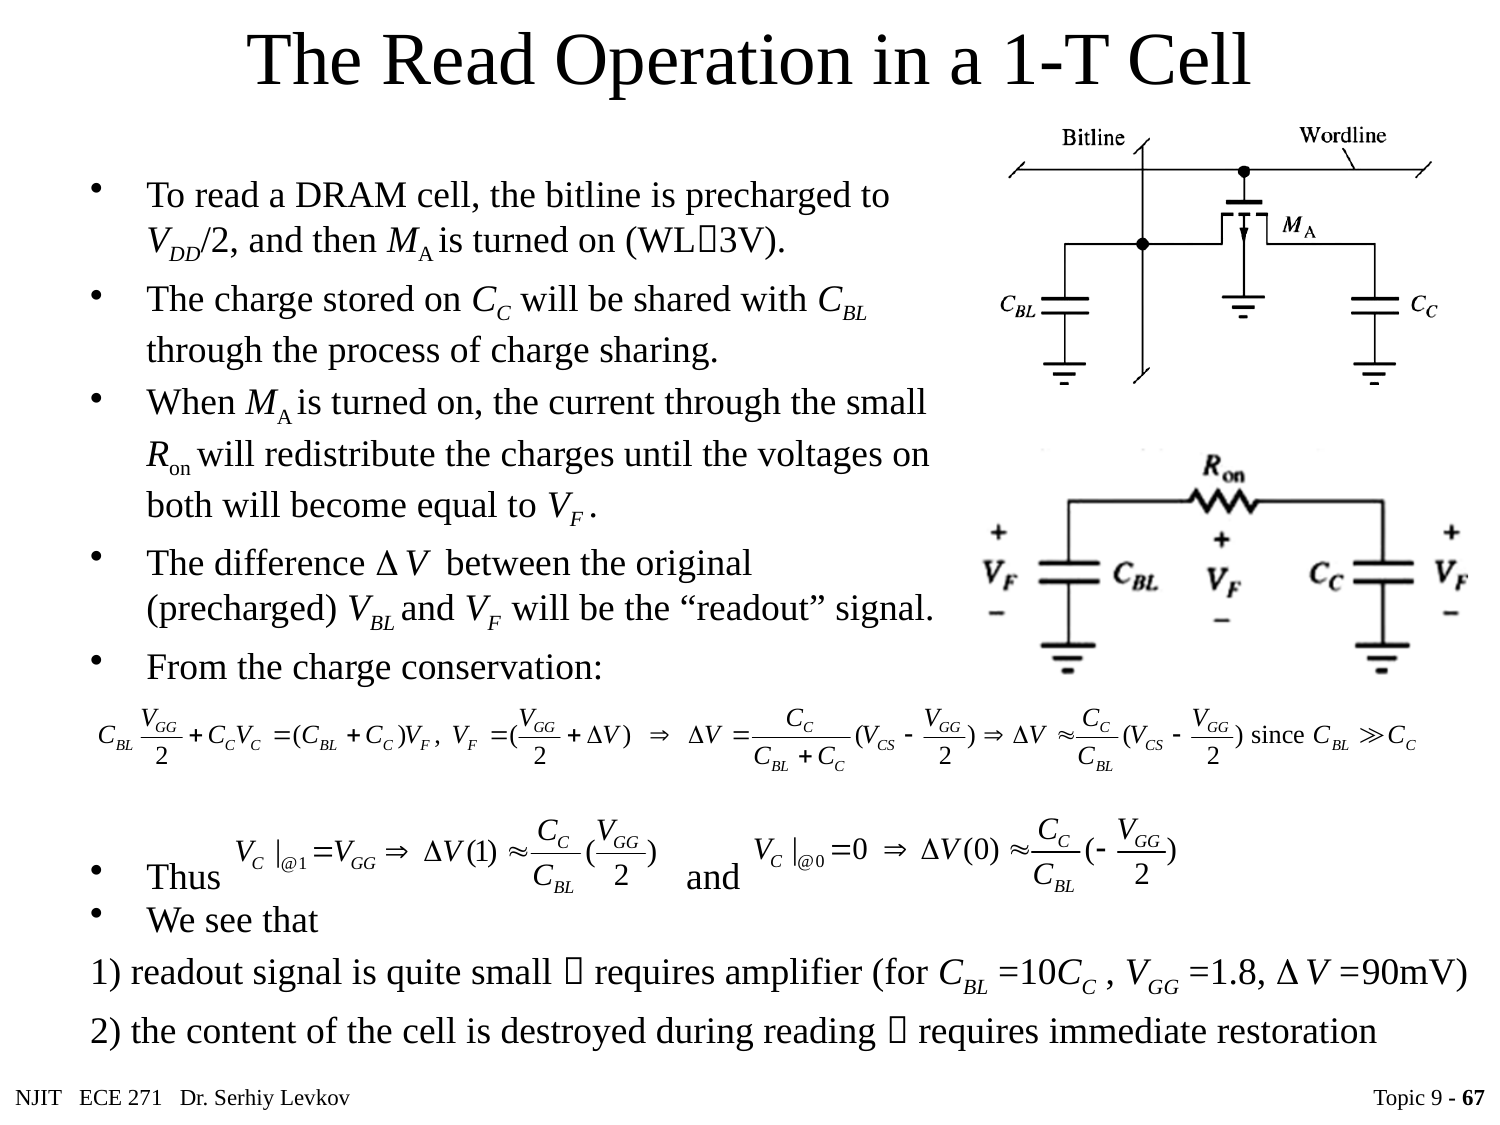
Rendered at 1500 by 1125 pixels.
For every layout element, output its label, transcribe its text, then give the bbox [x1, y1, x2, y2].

footer NJIT ECE 271 Dr. Serhiy Levkov [0, 1074, 476, 1113]
picture [999, 124, 1438, 386]
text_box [94, 699, 1421, 778]
text_box We see that 1) readout signal is quite small  requires amplifier (for CBL =10CC , VGG =1.8, DV =90mV) 2) the content of the cell is destroyed during reading  requires immediate restoration [74, 887, 1500, 1050]
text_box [232, 808, 663, 901]
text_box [750, 810, 1182, 899]
slide_number Topic 9 - 67 [1187, 1074, 1500, 1113]
picture [974, 431, 1474, 688]
list To read a DRAM cell, the bitline is precharged to VDD/2, and then MA is turned on (WL3V). The charge stored on CC will be shared with CBL through the process of charge sharing. When MA is turned on, the current through the small Ron will redistribute the charges until the voltages on both will become equal to VF . The difference DV between the original (precharged) VBL and VF will be the “readout” signal. From the charge conservation: Thus and [74, 162, 963, 887]
title The Read Operation in a 1-T Cell [112, 0, 1388, 126]
